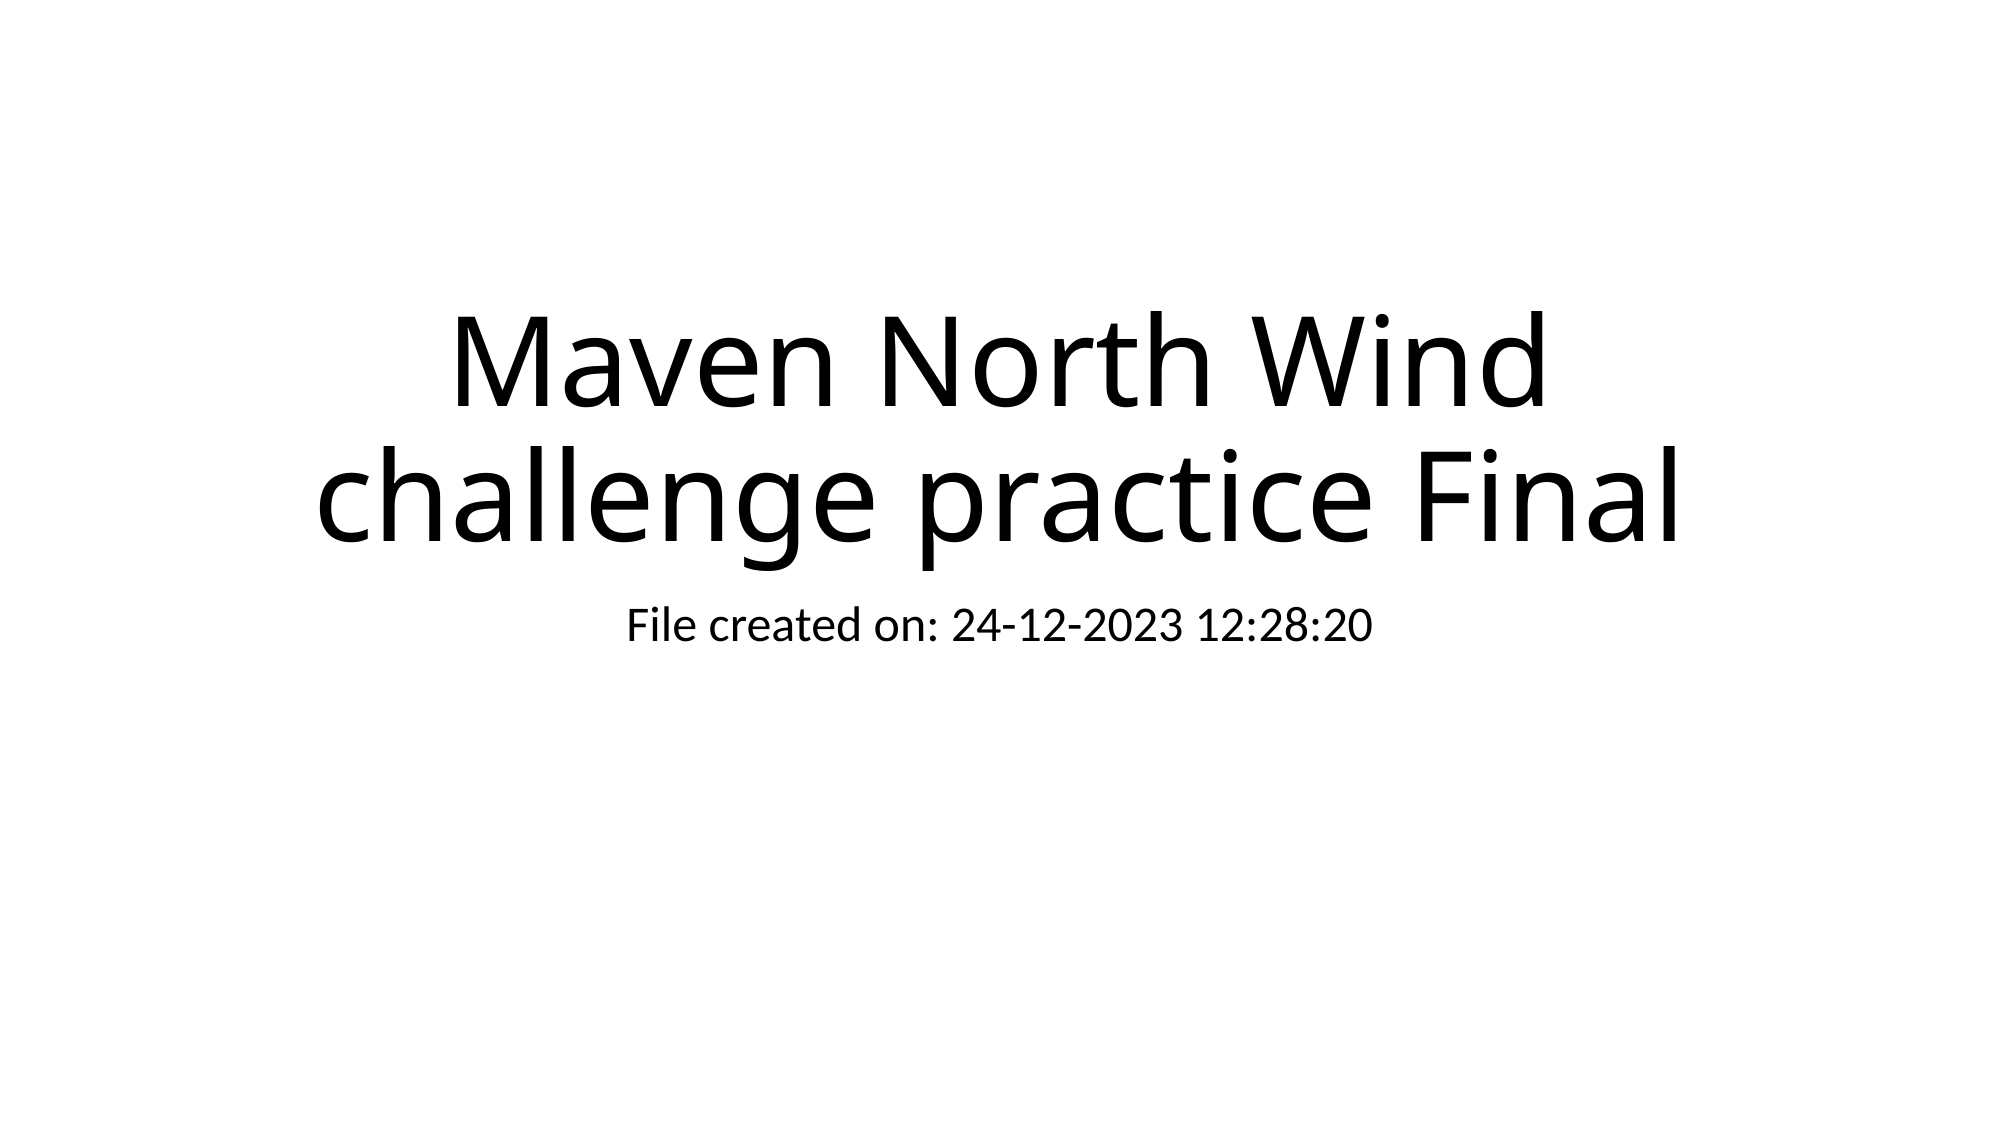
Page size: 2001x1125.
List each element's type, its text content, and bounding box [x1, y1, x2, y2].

title Maven North Wind challenge practice Final [249, 184, 1750, 576]
subtitle File created on: 24-12-2023 12:28:20 [249, 590, 1750, 863]
